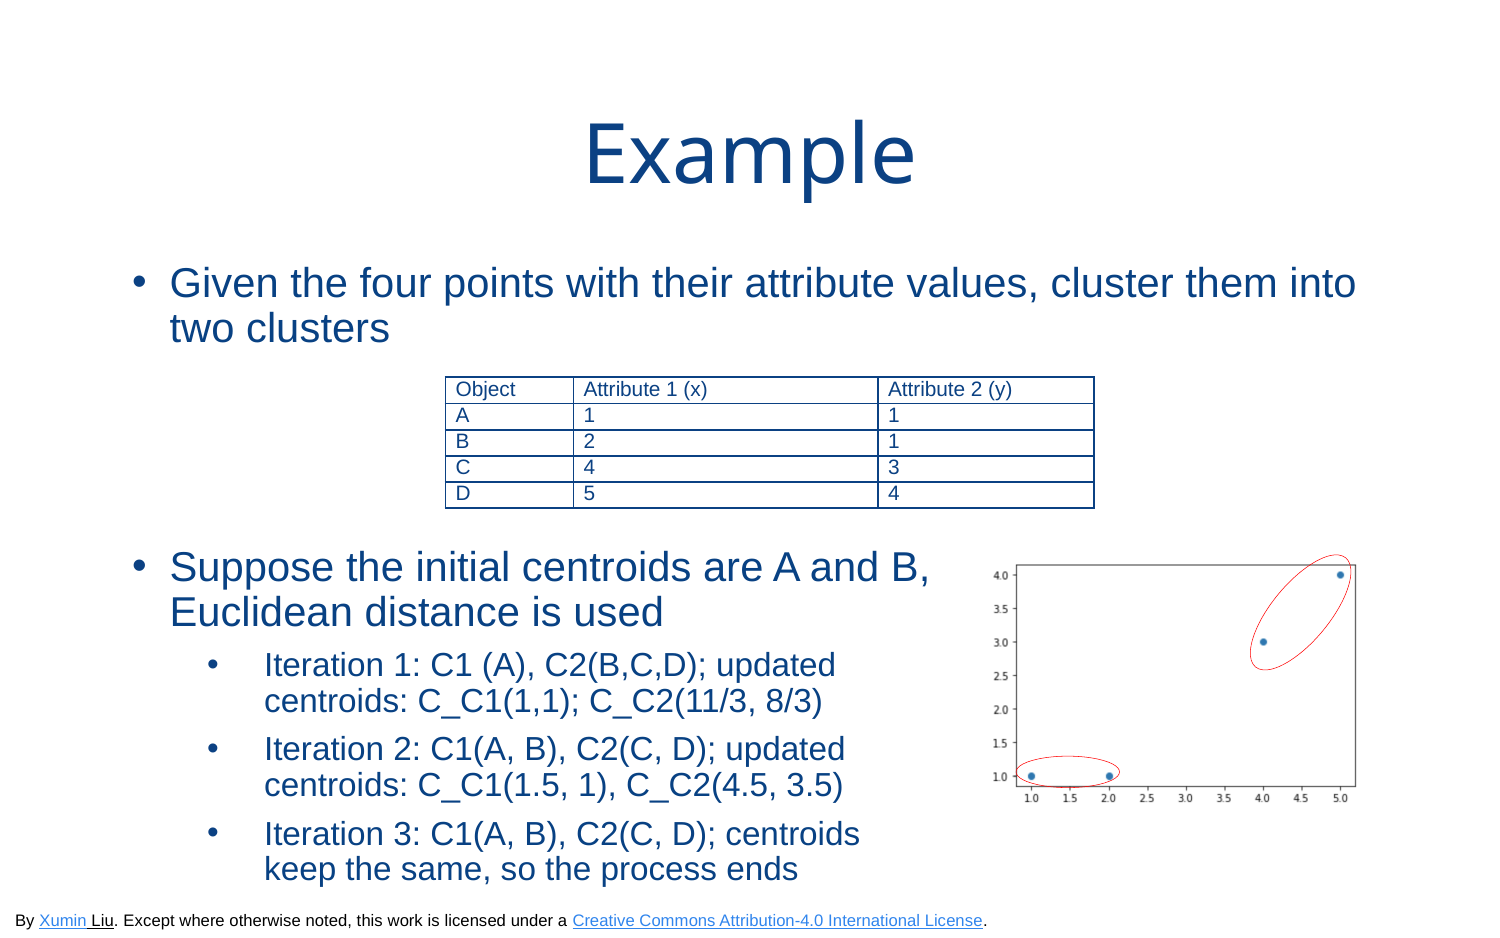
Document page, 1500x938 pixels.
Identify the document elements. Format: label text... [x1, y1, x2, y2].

table_cell A [446, 404, 573, 429]
table_cell 1 [879, 431, 1093, 455]
table_cell B [446, 431, 573, 455]
table_cell C [446, 457, 573, 481]
table_cell 1 [574, 404, 877, 429]
table_cell 2 [574, 431, 877, 455]
table_header Attribute 2 (y) [879, 378, 1093, 403]
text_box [975, 541, 1367, 809]
table_cell 4 [879, 483, 1093, 507]
table_header Object [446, 378, 573, 403]
table_header Attribute 1 (x) [574, 378, 877, 403]
table_cell 4 [574, 457, 877, 481]
title Example [100, 75, 1400, 208]
table_cell D [446, 483, 573, 507]
table_cell 1 [879, 404, 1093, 429]
text_box Suppose the initial centroids are A and B, Euclidean distance is used Iteration 1: C1 (A), C2(B,C,D); updated centroids: C_C1(1,1); C_C2(11/3, 8/3) Iteration 2: C1(A, B), C2(C, D); updated centroids: C_C1(1.5, 1), C_C2(4.5, 3.5) Iteration 3: C1(A, B), C2(C, D); centroids keep the same, so the process ends [120, 539, 954, 915]
table_cell 3 [879, 457, 1093, 481]
table_cell 5 [574, 483, 877, 507]
list Given the four points with their attribute values, cluster them into two clusters [120, 255, 1421, 492]
